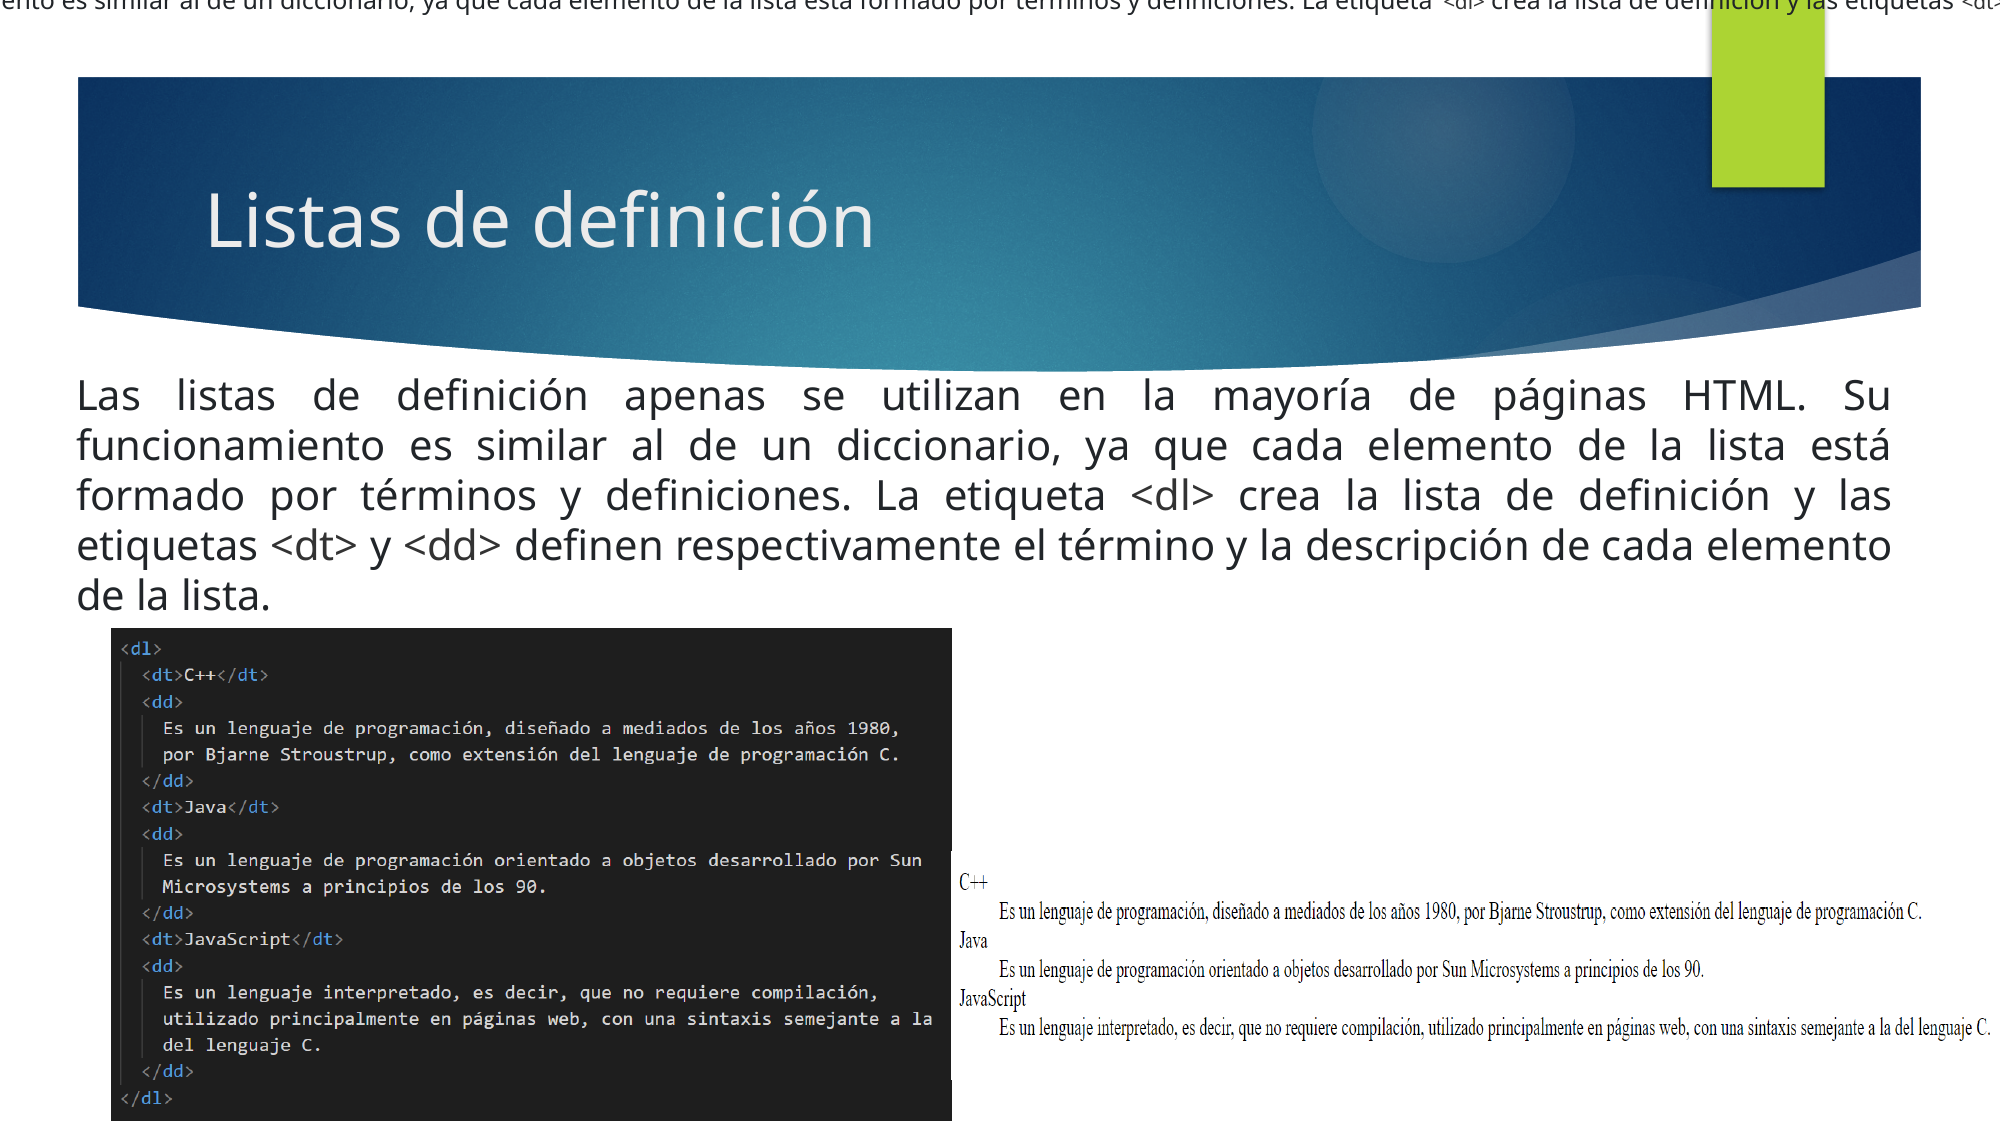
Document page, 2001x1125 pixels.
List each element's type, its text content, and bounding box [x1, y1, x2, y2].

picture [111, 628, 1993, 1122]
text_box Las listas de definición apenas se utilizan en la mayoría de páginas HTML. Su funcionamiento es similar al de un diccionario, ya que cada elemento de la lista está formado por términos y definiciones. La etiqueta <dl> crea la lista de definición y las etiquetas <dt> y <dd> definen respectivamente el término y la descripción de cada elemento de la lista. [0, 0, 2000, 23]
text_box Las listas de definición apenas se utilizan en la mayoría de páginas HTML. Su funcionamiento es similar al de un diccionario, ya que cada elemento de la lista está formado por términos y definiciones. La etiqueta <dl> crea la lista de definición y las etiquetas <dt> y <dd> definen respectivamente el término y la descripción de cada elemento de la lista. [61, 361, 1908, 627]
title Listas de definición [189, 159, 1627, 276]
